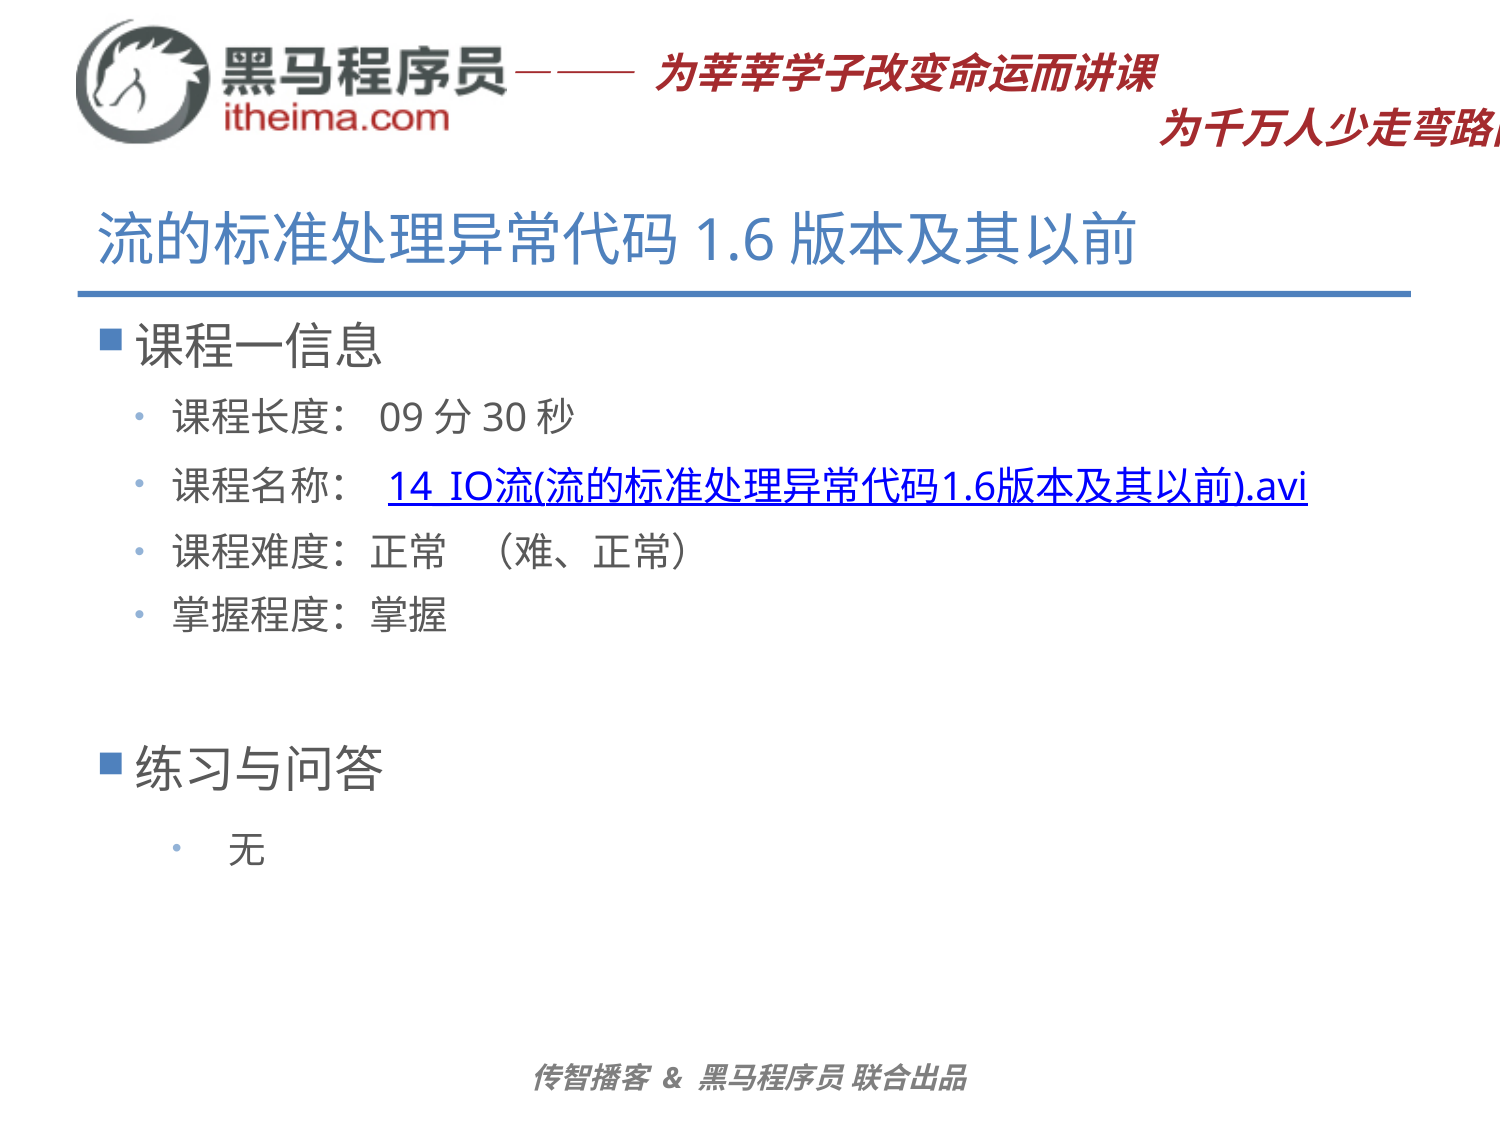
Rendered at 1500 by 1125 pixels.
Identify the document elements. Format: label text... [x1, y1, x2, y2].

picture [76, 0, 507, 161]
list 课程一信息 课程长度：09分30秒 课程名称： 14_IO流(流的标准处理异常代码1.6版本及其以前).avi 课程难度：正常 （难、正常） 掌握程度：掌握 练习与问答 无 [81, 313, 1416, 1078]
title 流的标准处理异常代码1.6版本及其以前 [81, 162, 1416, 280]
